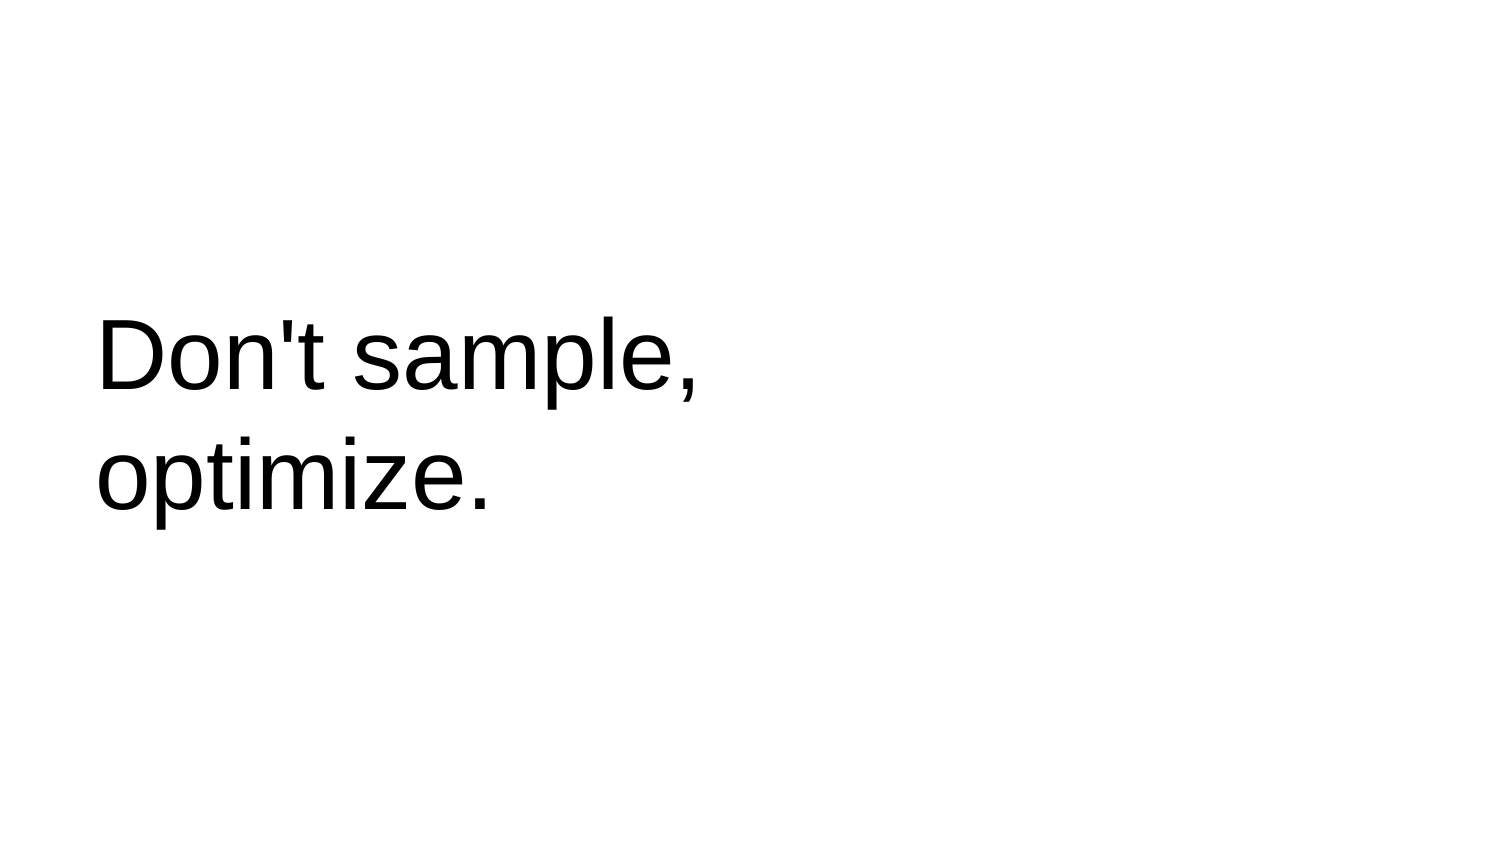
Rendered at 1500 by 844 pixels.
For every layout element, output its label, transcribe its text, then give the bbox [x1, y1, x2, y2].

title Don't sample, optimize. [80, 73, 1125, 745]
